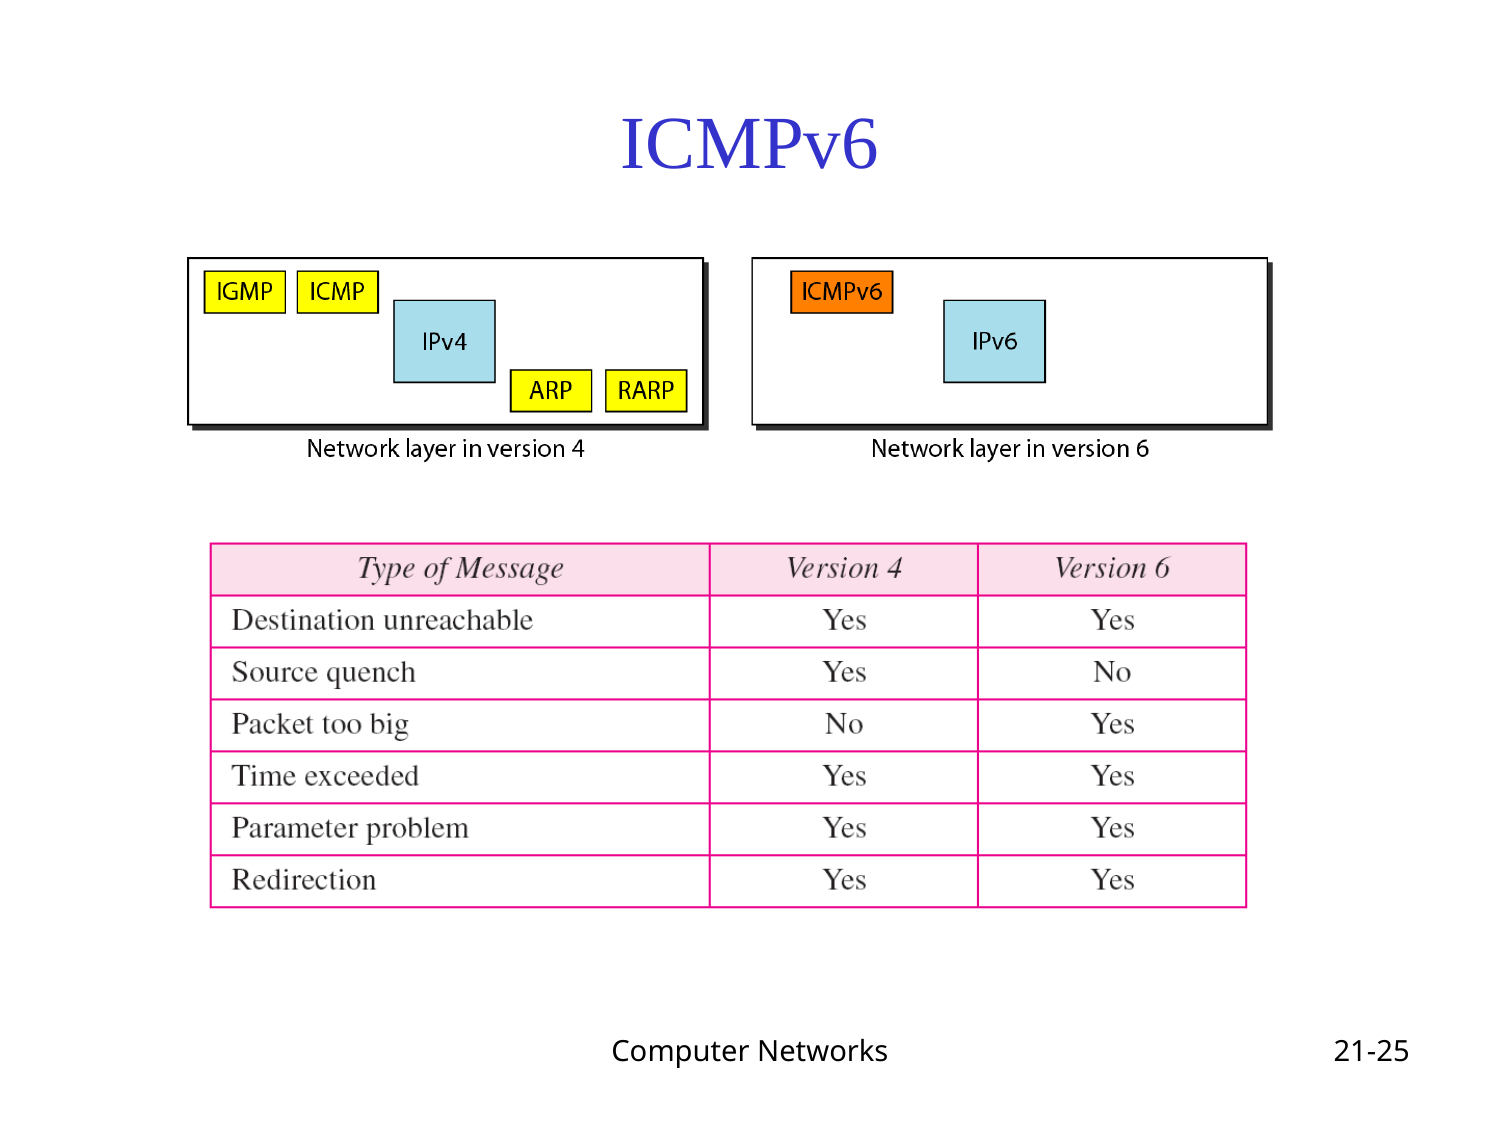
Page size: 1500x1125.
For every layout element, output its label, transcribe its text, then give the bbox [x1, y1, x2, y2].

slide_number 21-25 [1074, 1024, 1426, 1103]
footer Computer Networks [512, 1024, 988, 1103]
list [187, 257, 1273, 463]
title ICMPv6 [75, 45, 1425, 233]
picture [191, 528, 1266, 926]
